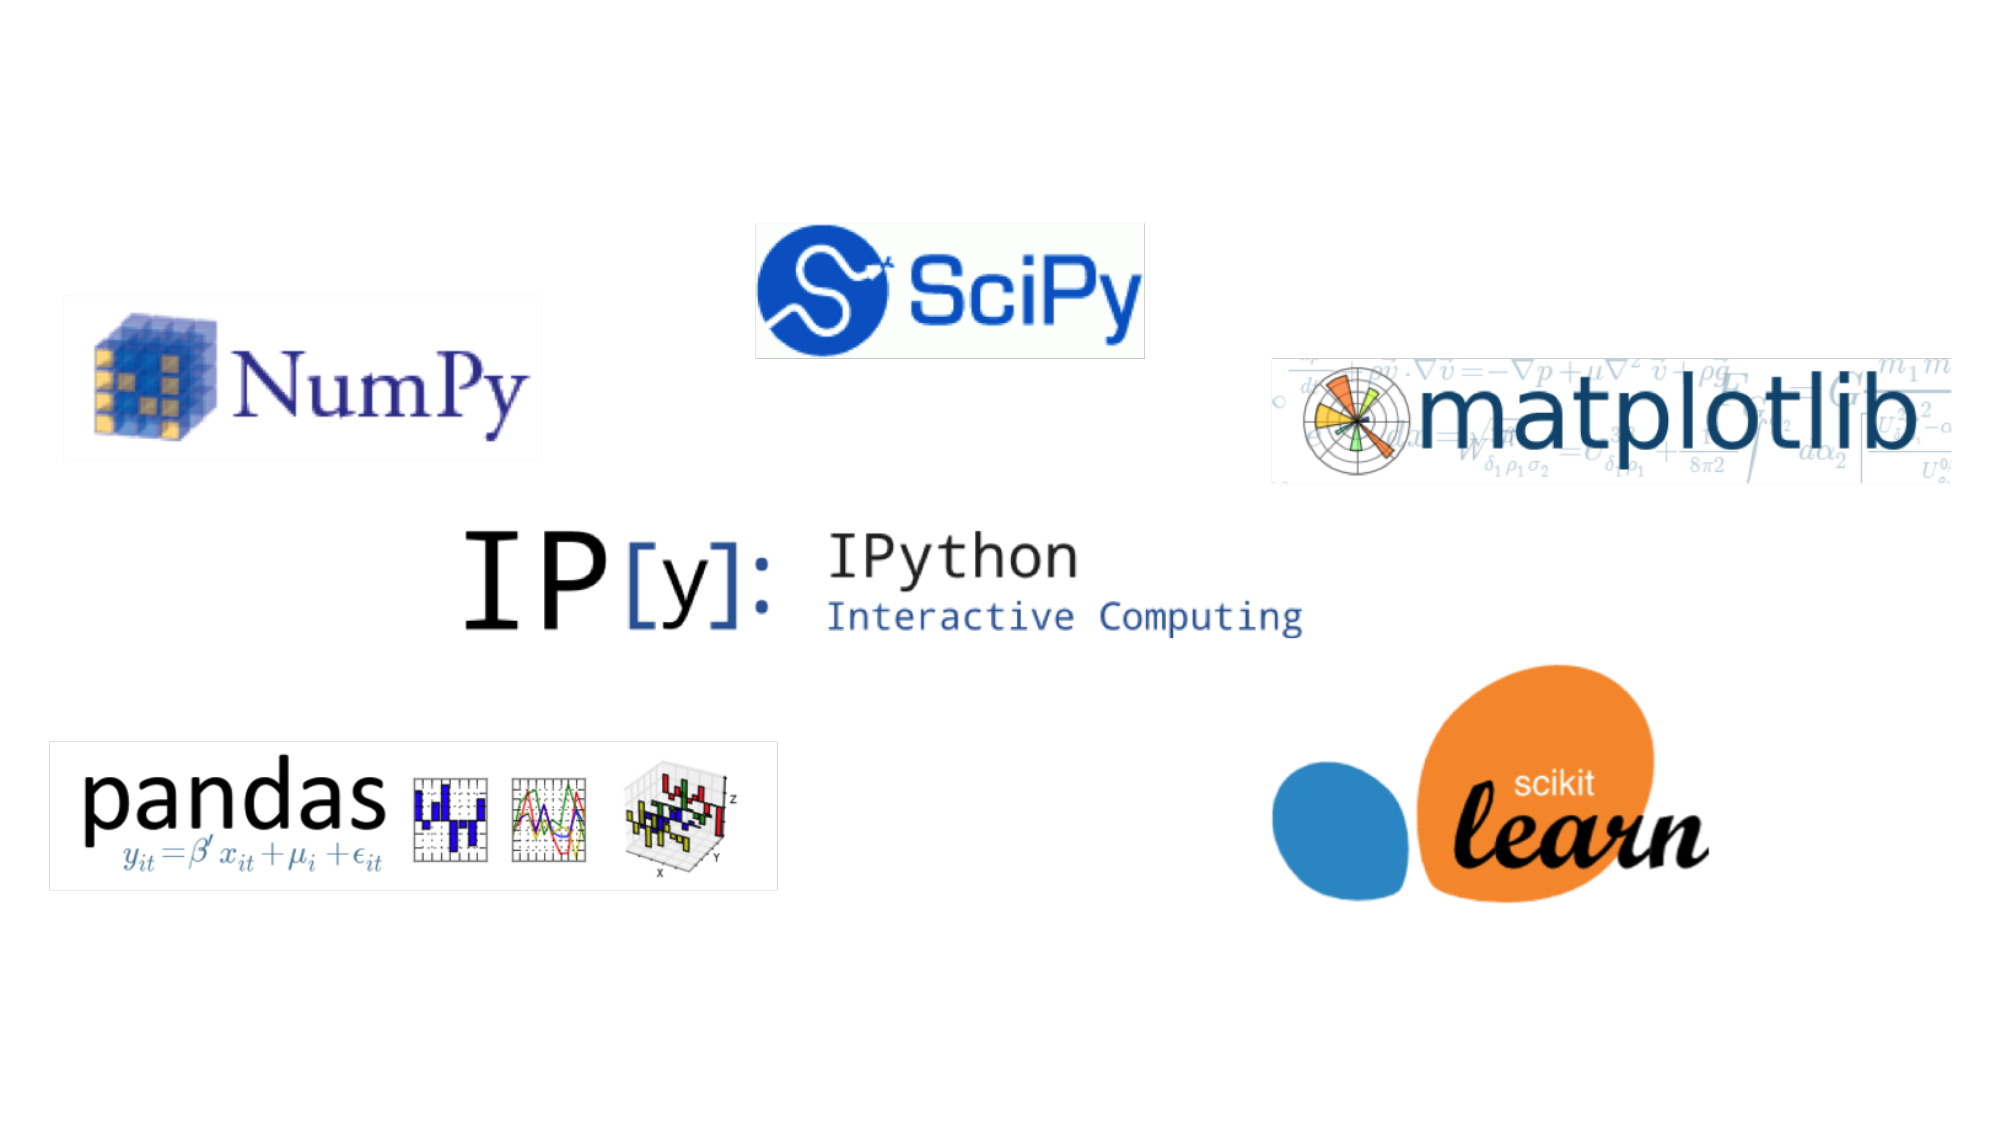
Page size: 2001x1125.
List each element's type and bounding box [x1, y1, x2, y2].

picture [48, 221, 1952, 904]
